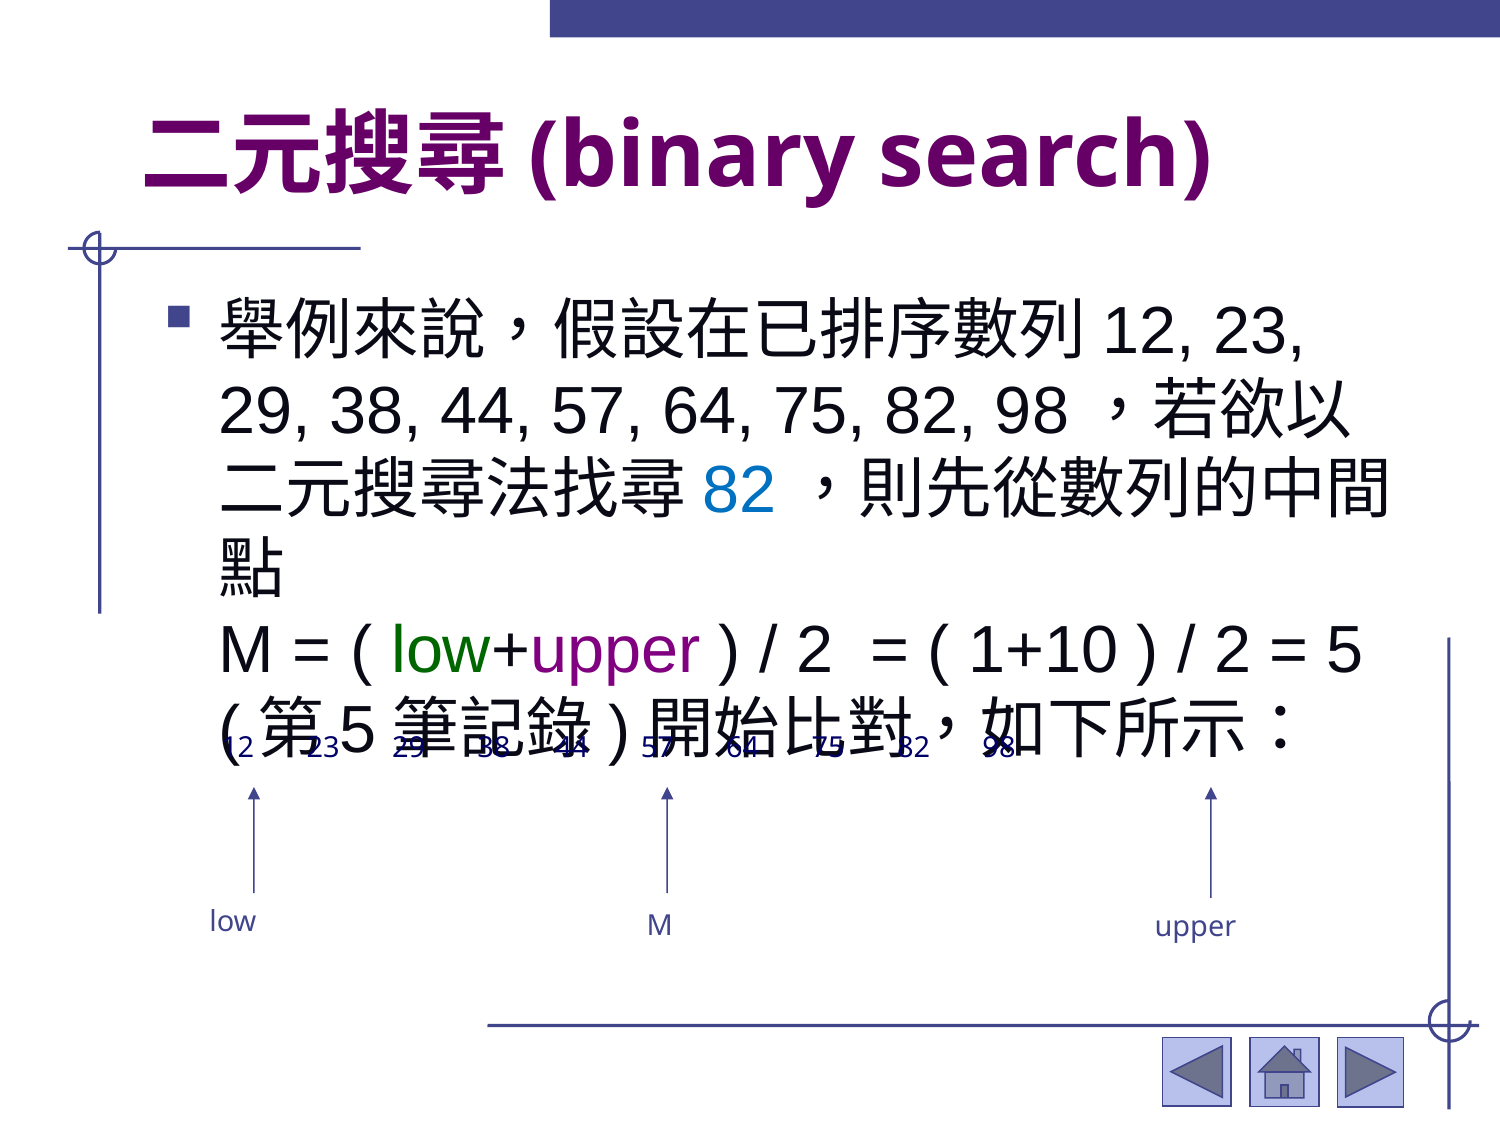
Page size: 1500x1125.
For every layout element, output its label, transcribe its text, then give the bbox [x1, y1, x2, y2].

text_box upper [1139, 893, 1306, 969]
text_box 12 23 29 38 44 57 64 75 82 98 [206, 714, 1355, 790]
list 舉例來說，假設在已排序數列12, 23, 29, 38, 44, 57, 64, 75, 82, 98，若欲以二元搜尋法找尋82，則先從數列的中間點 M = ( low+upper ) / 2 = ( 1+10 ) / 2 = 5 (第5筆記錄)開始比對，如下所示： [147, 278, 1424, 657]
text_box M [631, 893, 715, 968]
text_box [247, 786, 261, 894]
text_box [1204, 786, 1218, 898]
text_box [661, 786, 674, 894]
text_box low [194, 889, 313, 964]
title 二元搜尋(binary search) [125, 87, 1400, 213]
